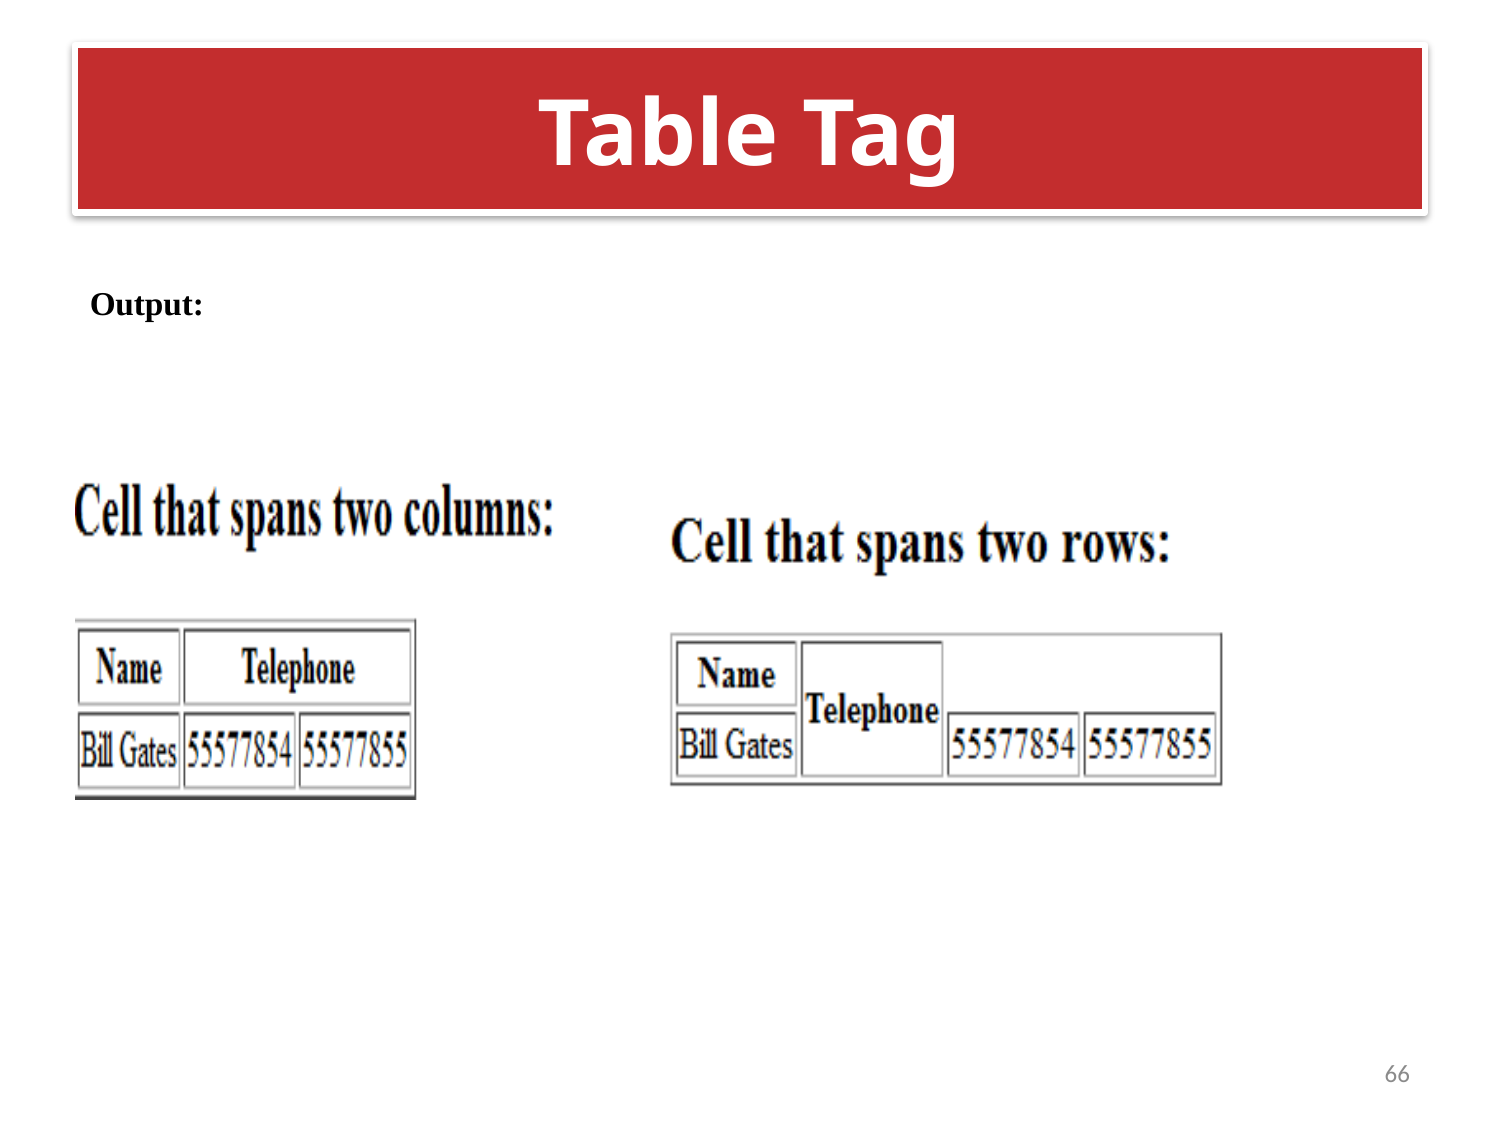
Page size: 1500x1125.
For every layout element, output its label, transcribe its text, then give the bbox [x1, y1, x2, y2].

picture [74, 424, 555, 801]
picture [661, 462, 1251, 801]
title Table Tag [72, 42, 1428, 216]
slide_number 66 [1074, 1042, 1425, 1103]
text_box Output: [74, 274, 450, 330]
